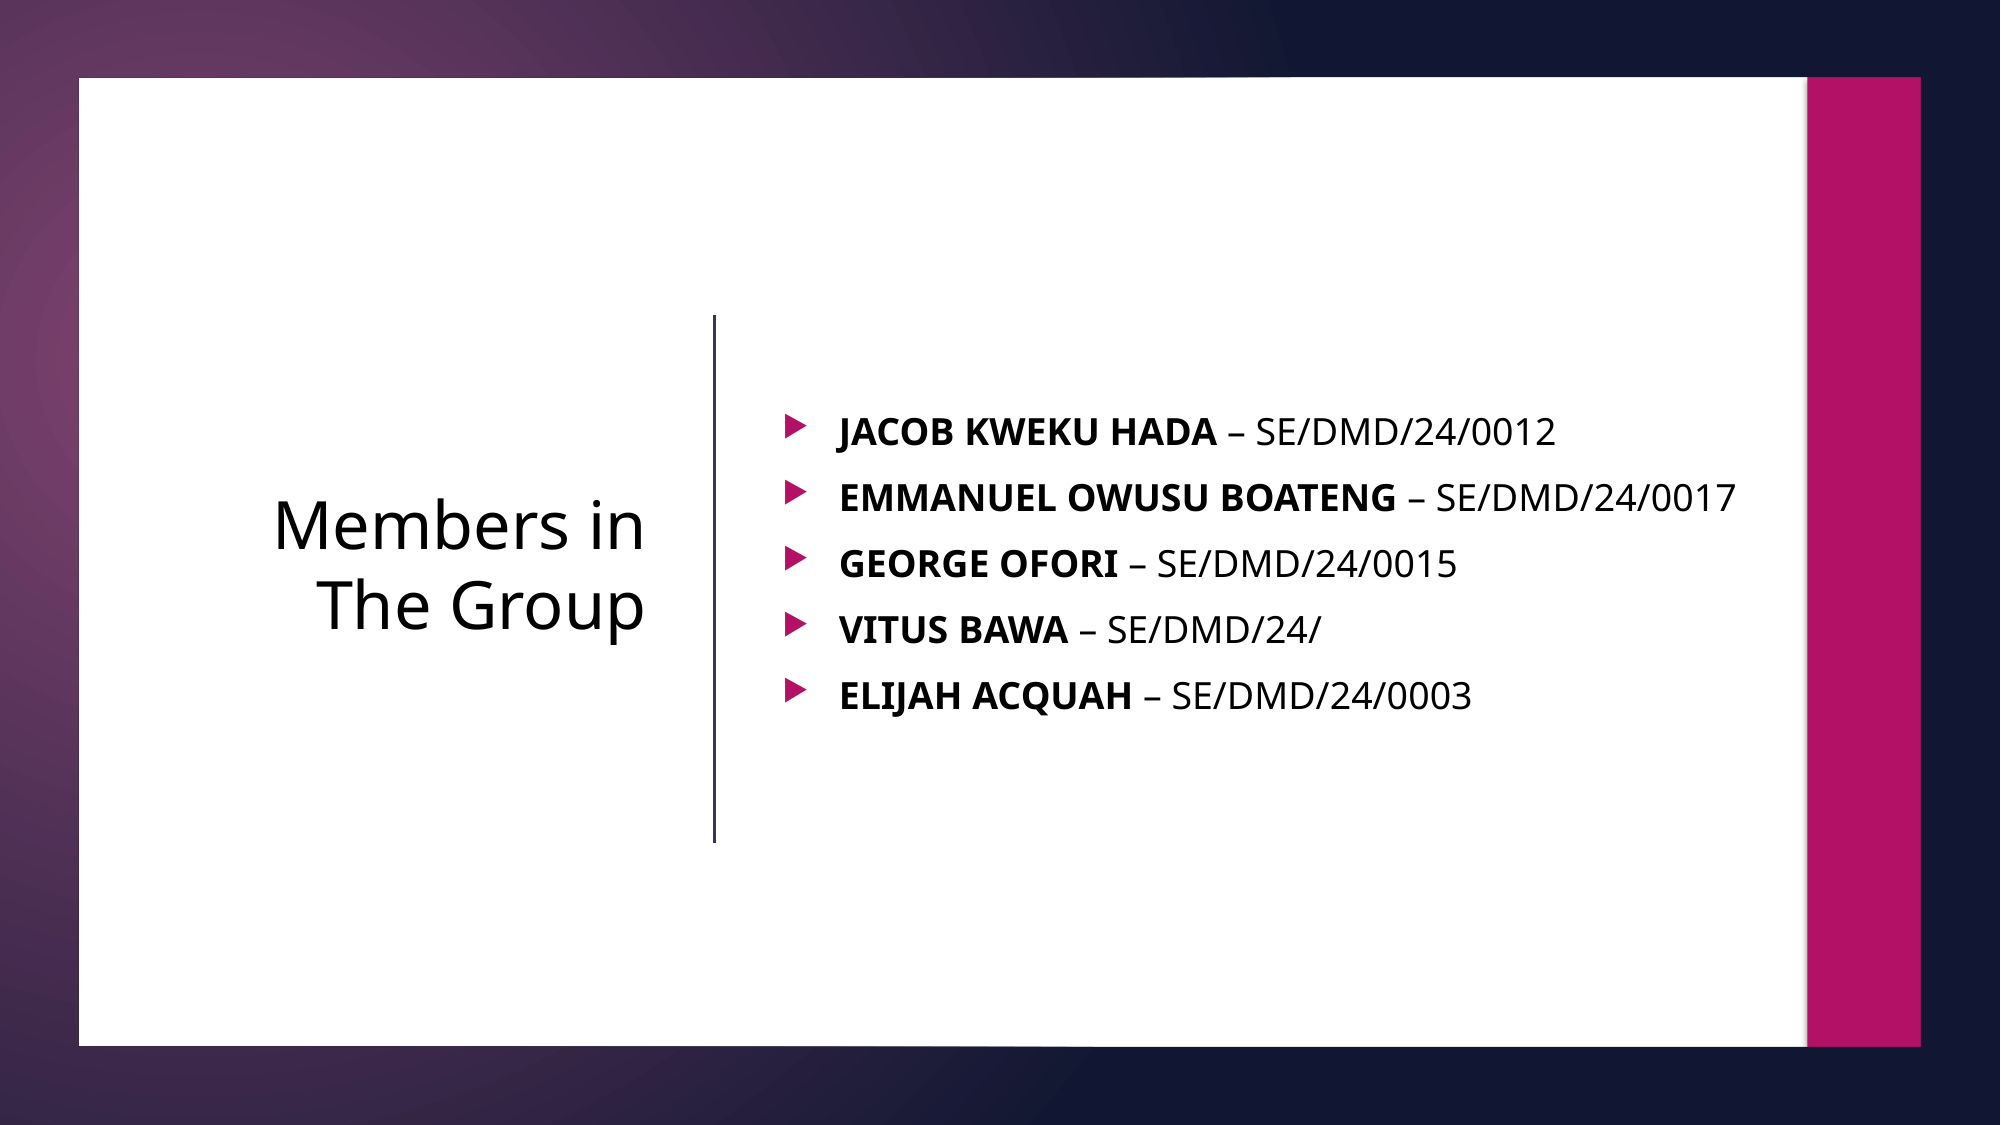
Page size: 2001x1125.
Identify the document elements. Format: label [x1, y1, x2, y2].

text_box [0, 0, 2000, 1125]
